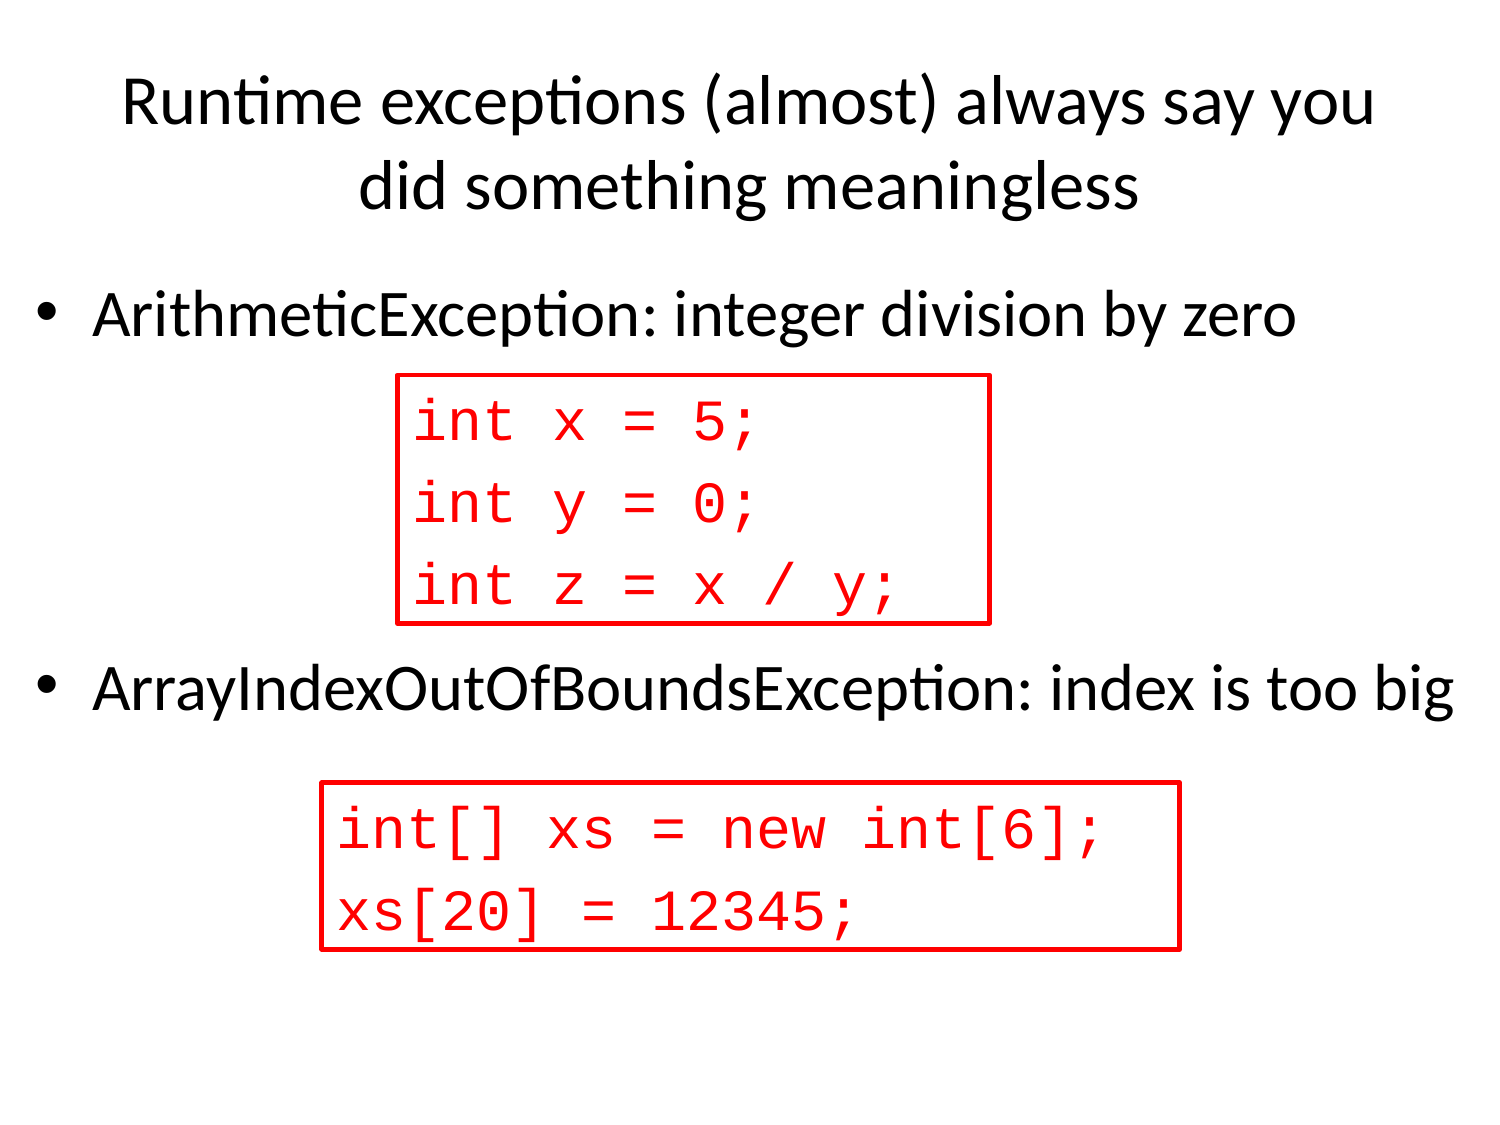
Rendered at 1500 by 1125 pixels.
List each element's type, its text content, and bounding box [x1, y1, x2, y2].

title Runtime exceptions (almost) always say you did something meaningless [75, 45, 1425, 233]
text_box int[] xs = new int[6]; xs[20] = 12345; [321, 782, 1180, 950]
list ArithmeticException: integer division by zero ArrayIndexOutOfBoundsException: index is too big [20, 262, 1480, 816]
text_box int x = 5; int y = 0; int z = x / y; [397, 375, 990, 624]
